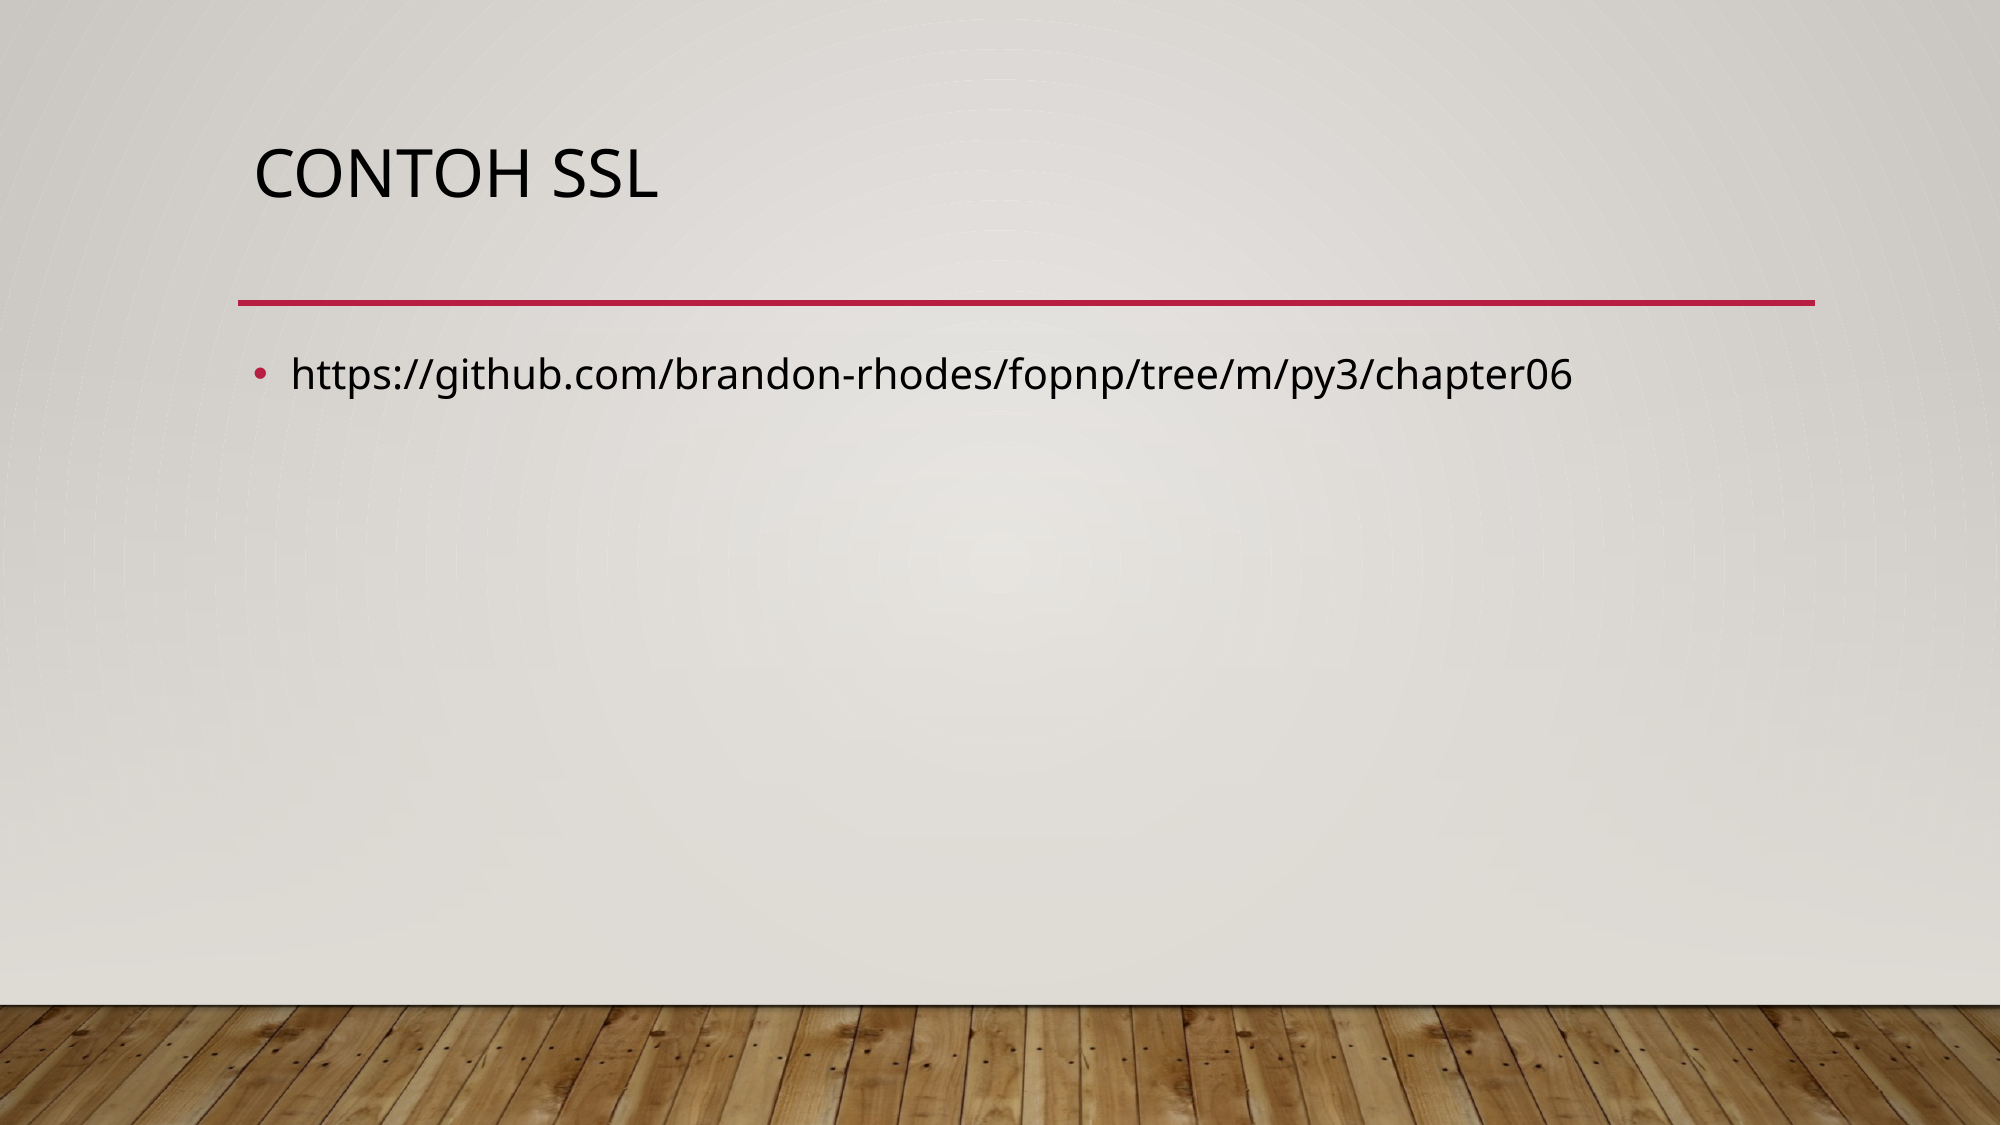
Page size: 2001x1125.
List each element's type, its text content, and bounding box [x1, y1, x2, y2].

title Contoh ssl [238, 131, 1814, 305]
list https://github.com/brandon-rhodes/fopnp/tree/m/py3/chapter06 [238, 330, 1814, 897]
picture [0, 1005, 2000, 1125]
